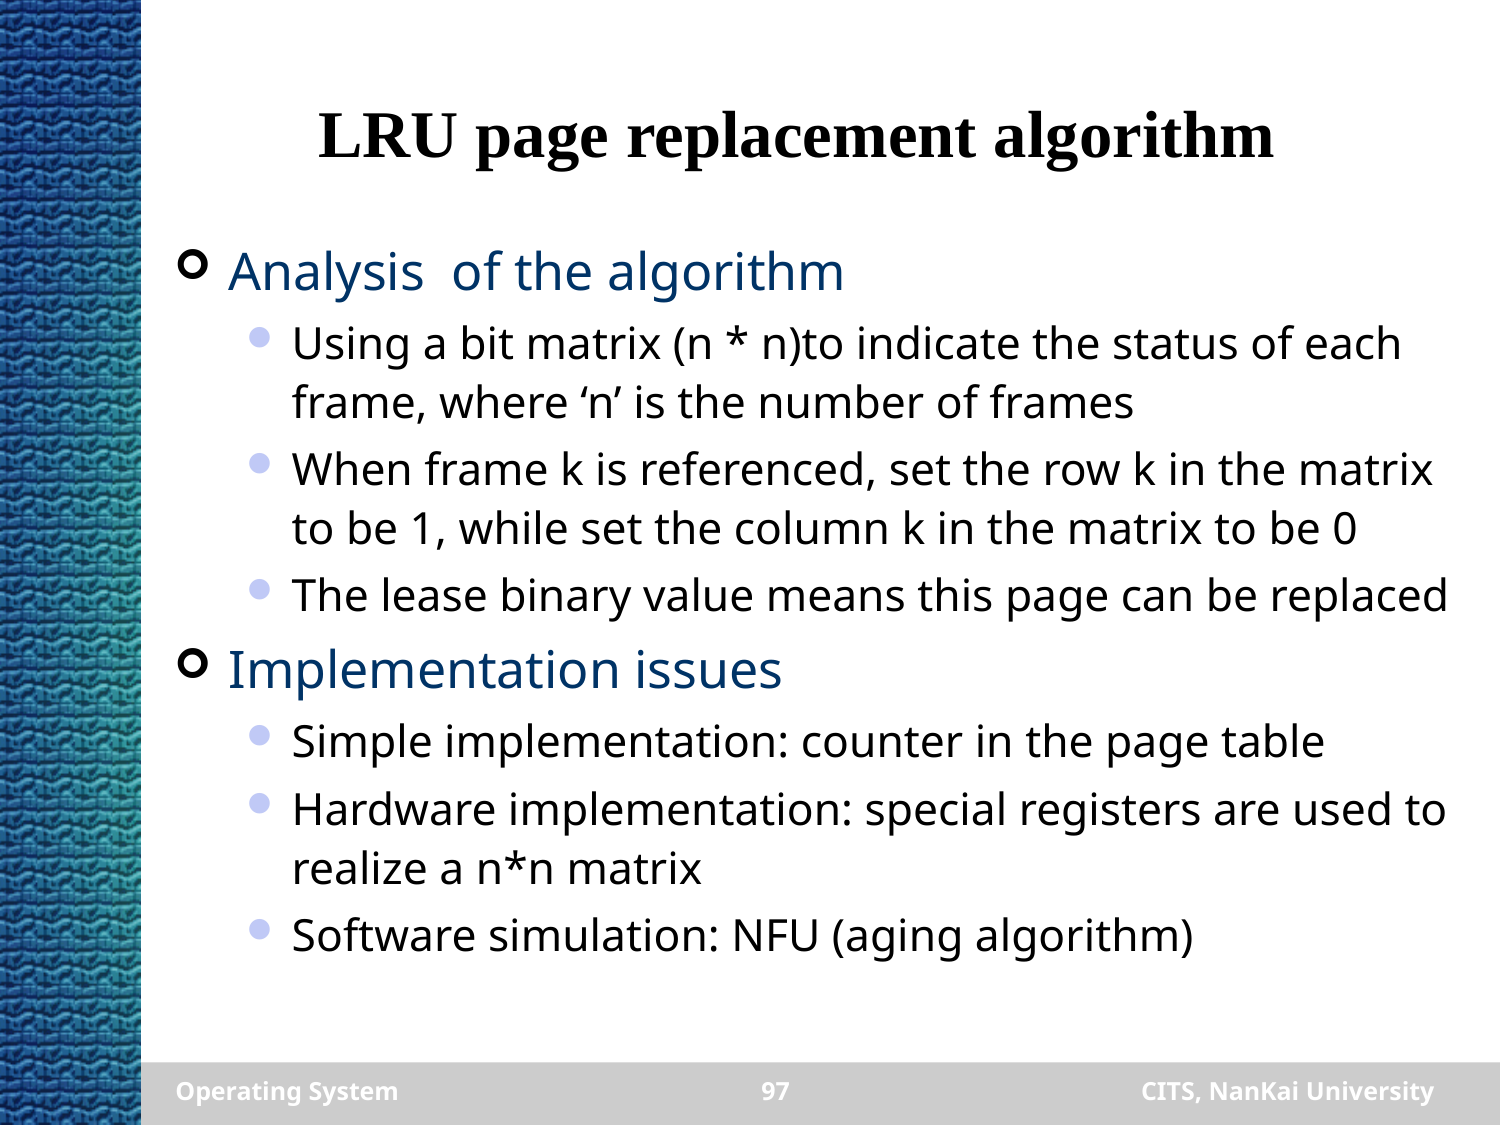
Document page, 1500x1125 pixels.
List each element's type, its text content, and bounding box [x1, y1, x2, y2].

slide_number 97 [600, 1067, 951, 1118]
slide_number Operating System [160, 1067, 574, 1118]
footer CITS, NanKai University [974, 1067, 1451, 1118]
picture [0, 0, 141, 1125]
list Analysis of the algorithm Using a bit matrix (n * n)to indicate the status of each frame, where ‘n’ is the number of frames When frame k is referenced, set the row k in the matrix to be 1, while set the column k in the matrix to be 0 The lease binary value means this page can be replaced Implementation issues Simple implementation: counter in the page table Hardware implementation: special registers are used to realize a n*n matrix Software simulation: NFU (aging algorithm) [159, 224, 1483, 1055]
title LRU page replacement algorithm [159, 50, 1436, 211]
